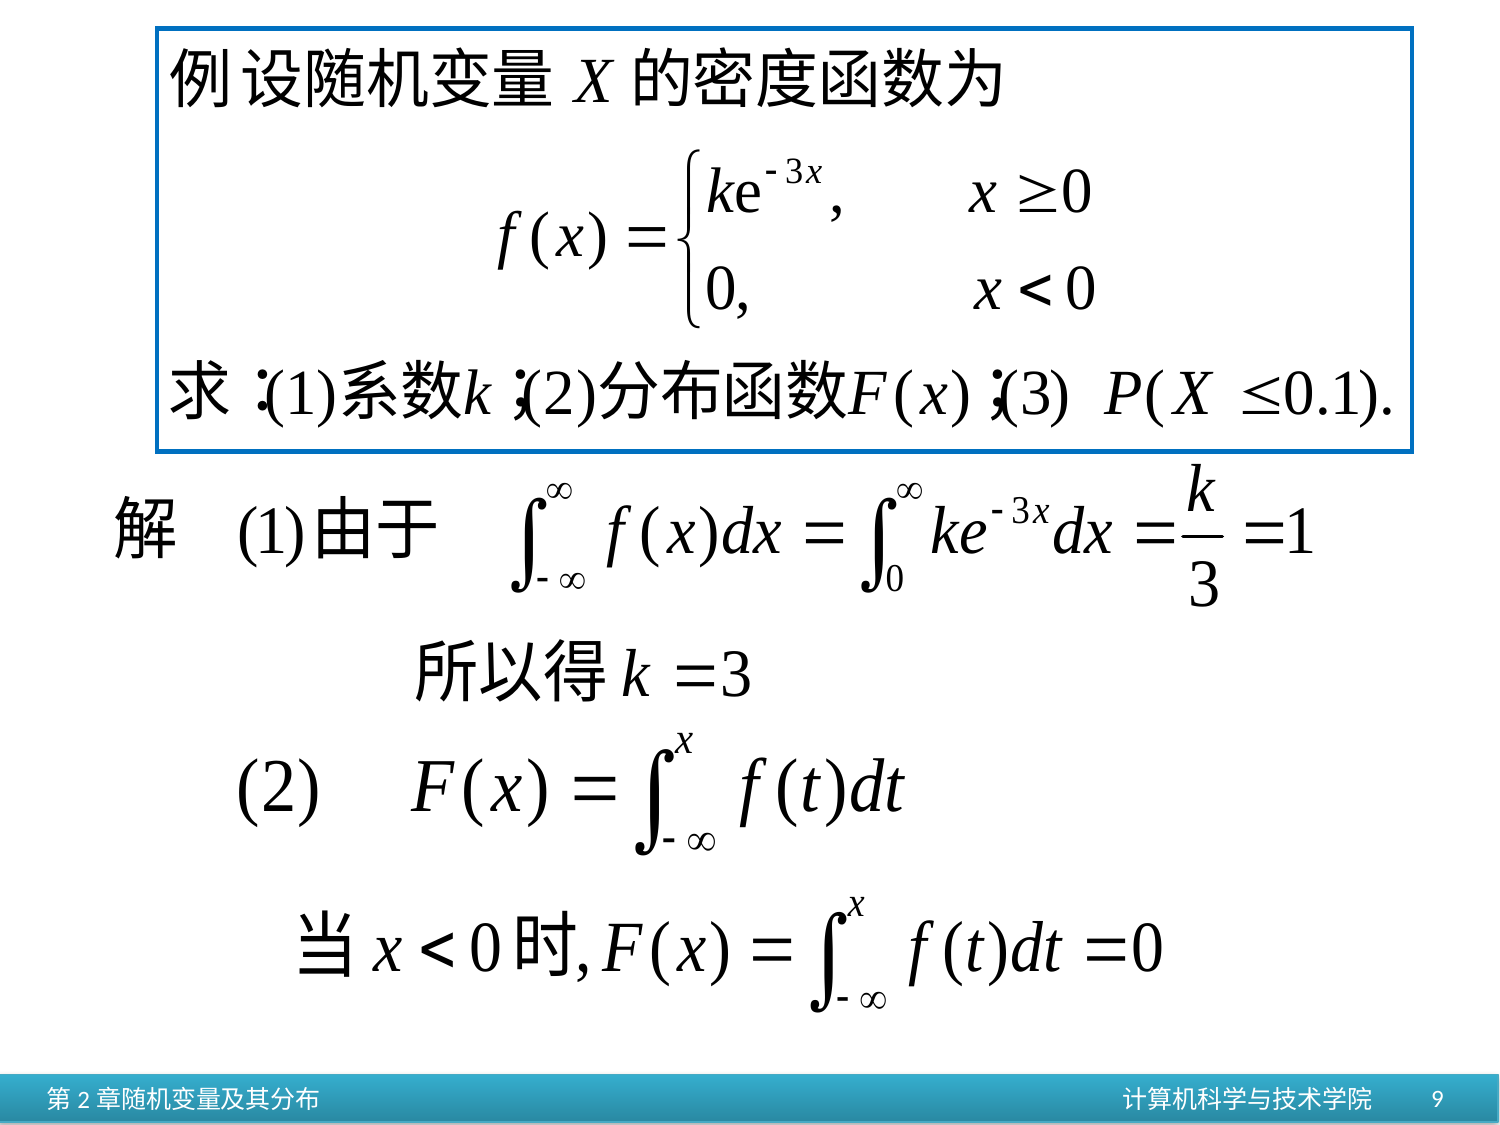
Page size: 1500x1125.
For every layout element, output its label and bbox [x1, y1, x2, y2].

text_box [287, 869, 1177, 1038]
text_box [104, 444, 1455, 728]
text_box [226, 703, 920, 882]
text_box [159, 30, 1410, 442]
